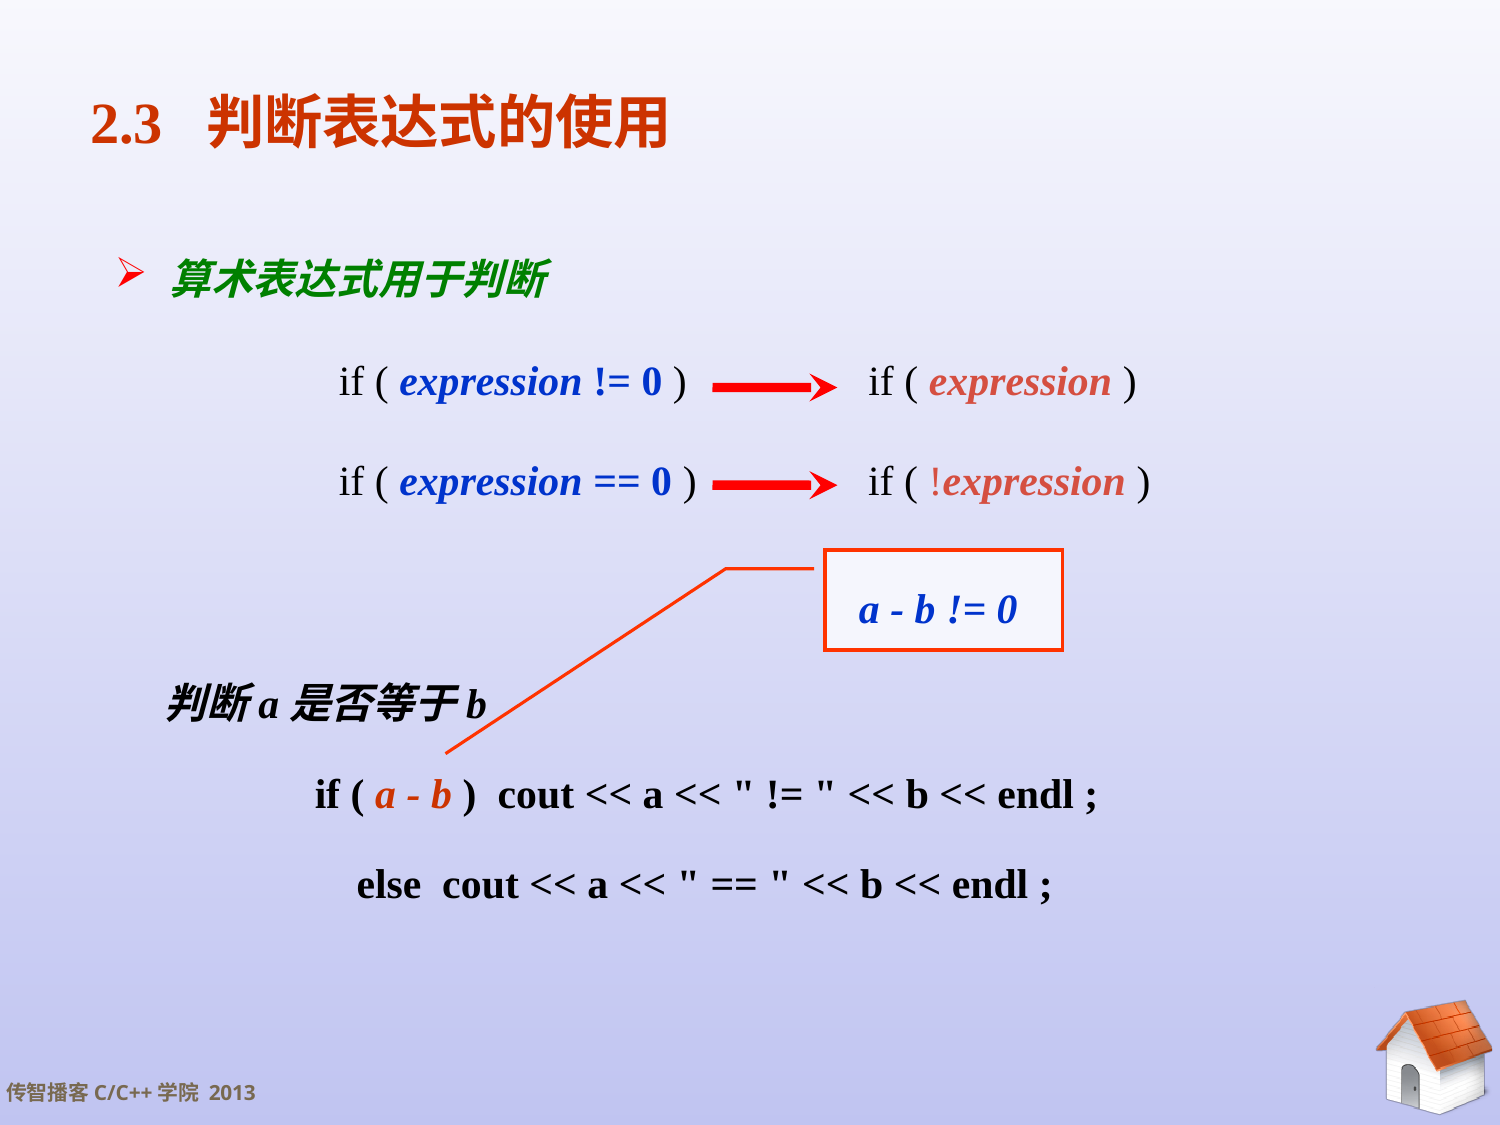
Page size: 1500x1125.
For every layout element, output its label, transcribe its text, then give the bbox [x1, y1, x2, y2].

text_box if ( expression != 0 ) [324, 346, 702, 411]
text_box if ( expression == 0 ) [324, 446, 712, 511]
text_box if ( !expression ) [853, 446, 1166, 511]
picture [1374, 987, 1493, 1125]
text_box [825, 381, 838, 394]
text_box [825, 478, 838, 492]
text_box 判断a是否等于b if ( a - b ) cout << a << " != " << b << endl ; else cout << a << " == " << b << endl ; [150, 629, 1175, 915]
text_box 算术表达式用于判断 [99, 200, 1350, 310]
text_box if ( expression ) [853, 346, 1152, 411]
text_box a - b != 0 [824, 549, 1063, 629]
title 2.3 判断表达式的使用 [75, 45, 1425, 196]
